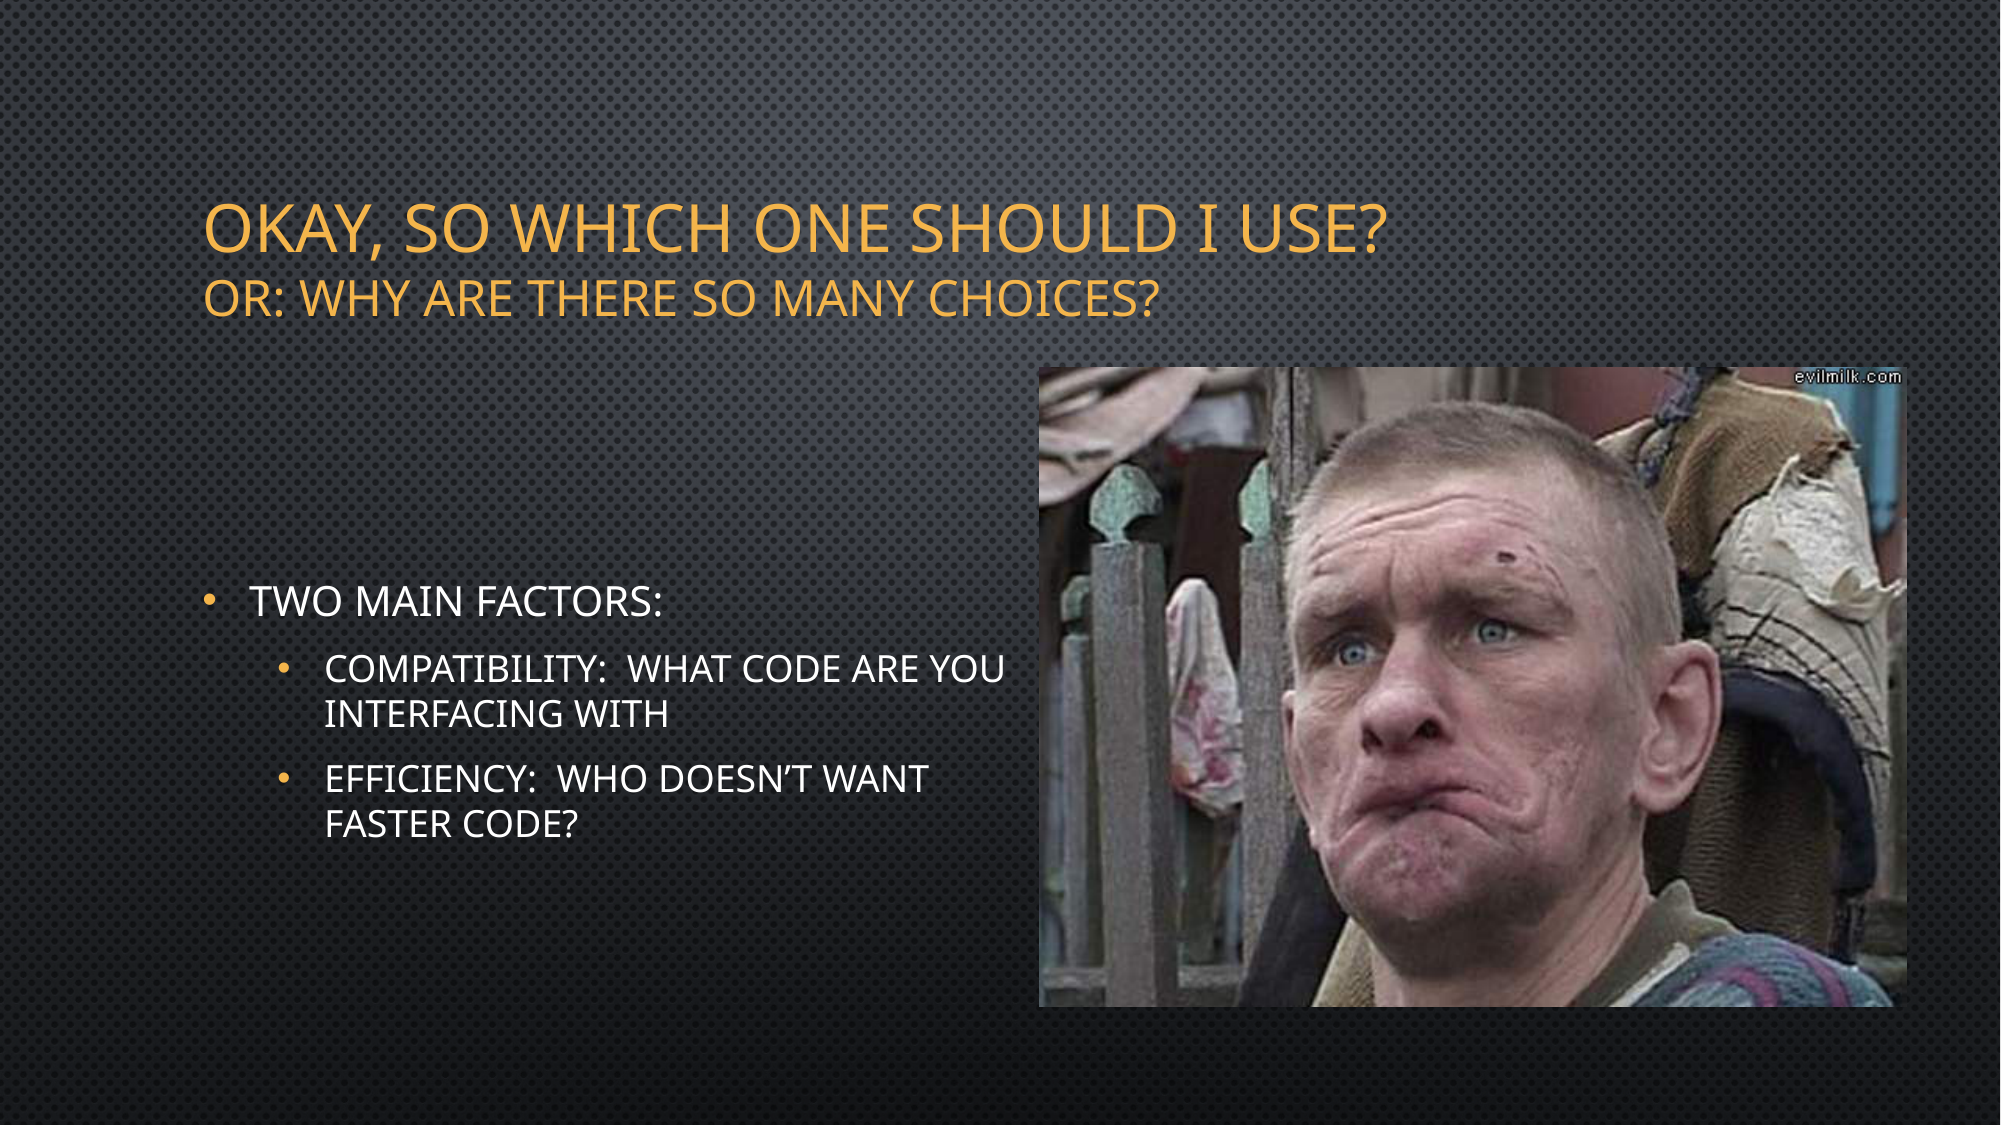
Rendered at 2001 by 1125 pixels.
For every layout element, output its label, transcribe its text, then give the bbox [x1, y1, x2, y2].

title okay, so which one should I use? or: why are there so many choices? [187, 99, 1813, 413]
picture [1038, 367, 1907, 1007]
list two main factors: compatibility: what code are you interfacing with efficiency: who doesn’t want faster code? [187, 437, 1038, 982]
